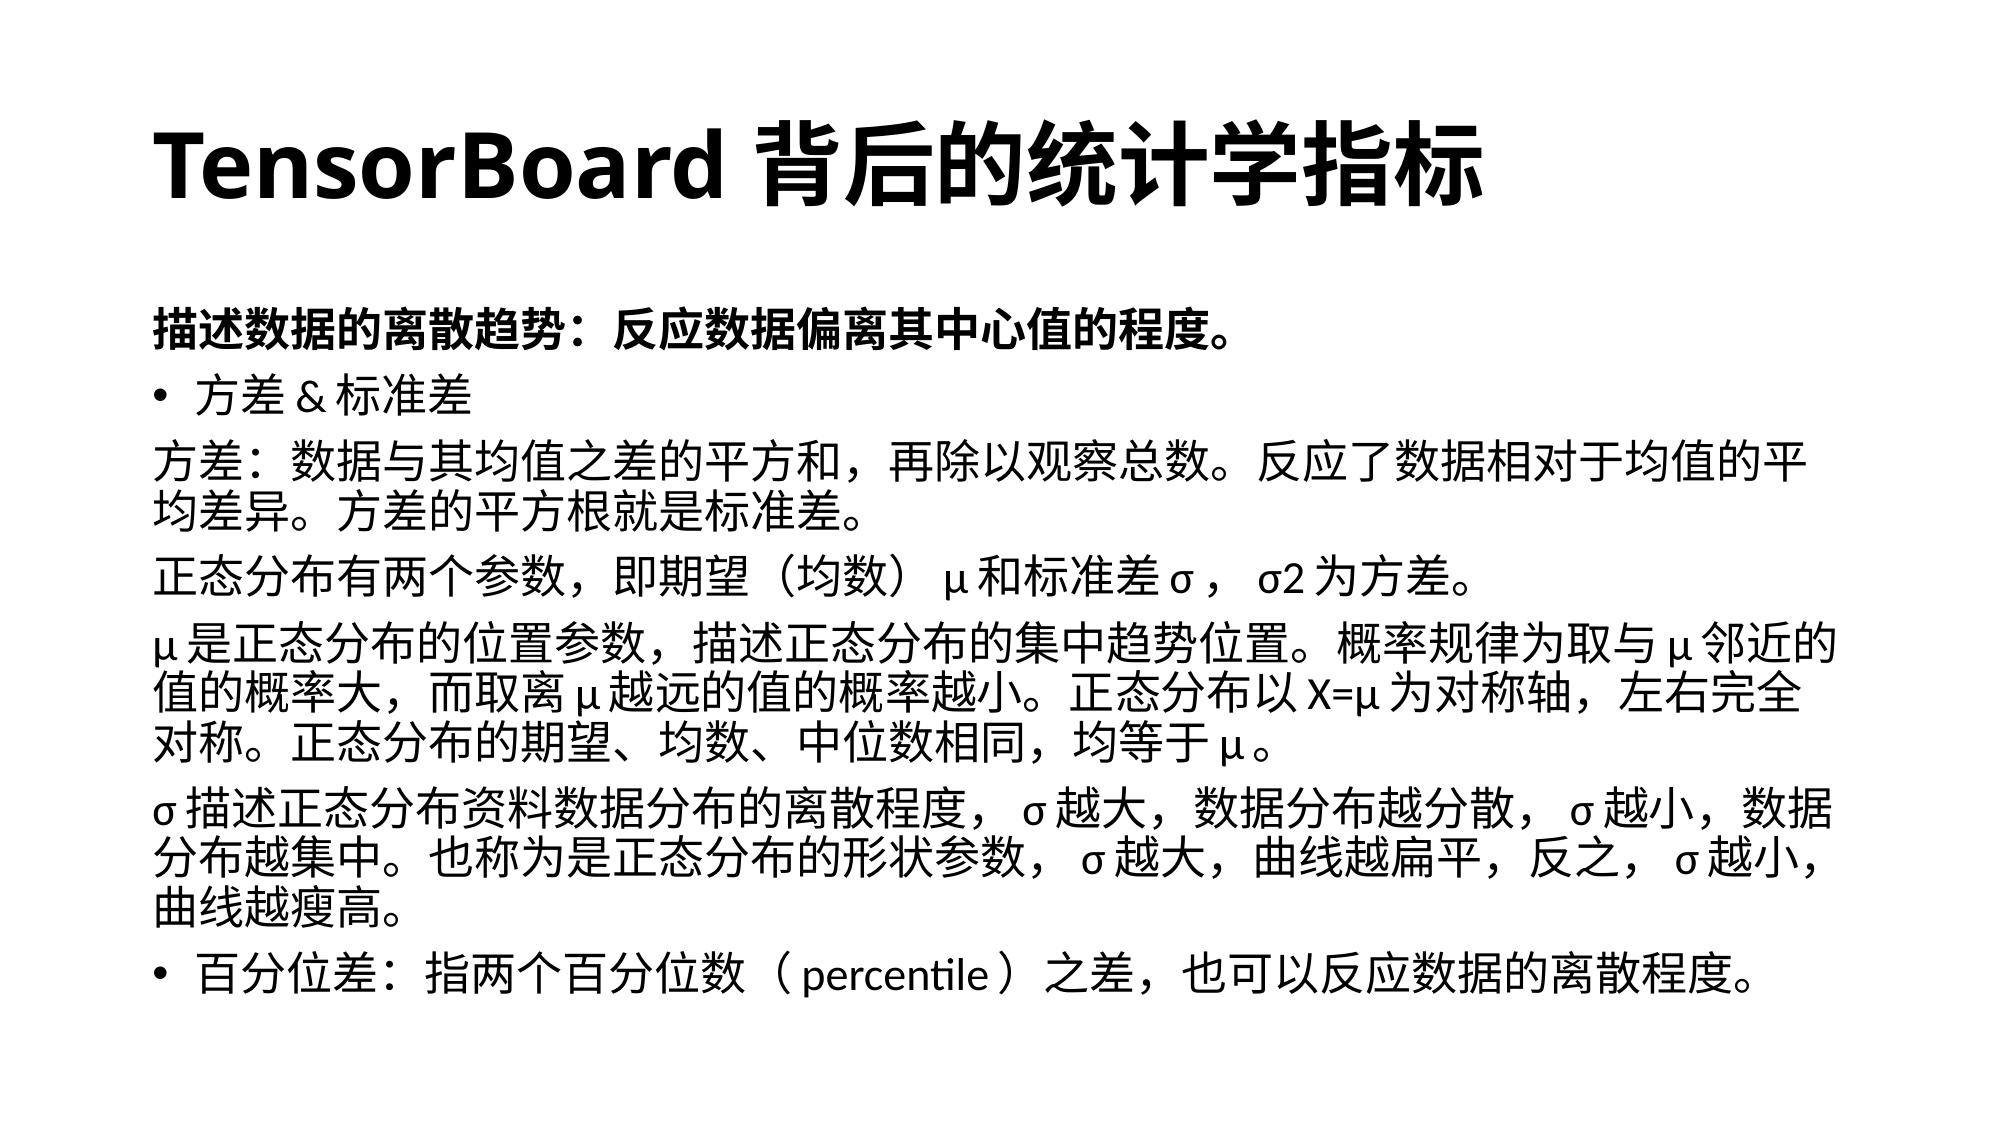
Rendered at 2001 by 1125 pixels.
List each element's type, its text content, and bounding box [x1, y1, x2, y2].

title TensorBoard背后的统计学指标 [137, 59, 1863, 278]
list 描述数据的离散趋势：反应数据偏离其中心值的程度。 方差&标准差 方差：数据与其均值之差的平方和，再除以观察总数。反应了数据相对于均值的平均差异。方差的平方根就是标准差。 正态分布有两个参数，即期望（均数）μ和标准差σ，σ2为方差。 μ是正态分布的位置参数，描述正态分布的集中趋势位置。概率规律为取与μ邻近的值的概率大，而取离μ越远的值的概率越小。正态分布以X=μ为对称轴，左右完全对称。正态分布的期望、均数、中位数相同，均等于μ。 σ描述正态分布资料数据分布的离散程度，σ越大，数据分布越分散，σ越小，数据分布越集中。也称为是正态分布的形状参数，σ越大，曲线越扁平，反之，σ越小，曲线越瘦高。 百分位差：指两个百分位数（percentile）之差，也可以反应数据的离散程度。 [137, 299, 1863, 1014]
